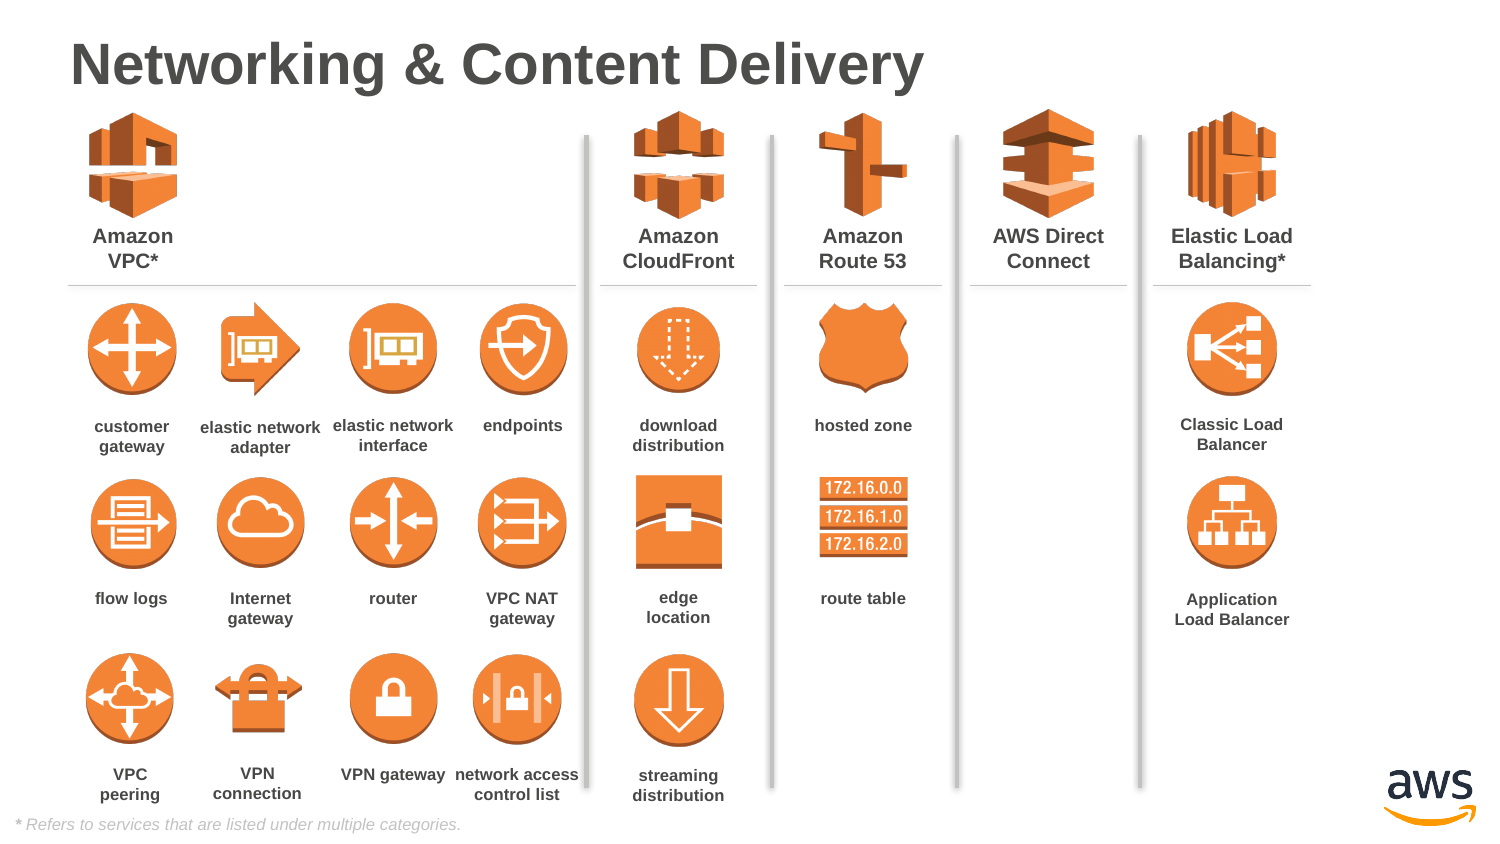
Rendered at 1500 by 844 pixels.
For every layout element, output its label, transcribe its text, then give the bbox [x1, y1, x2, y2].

picture [89, 478, 178, 571]
text_box edge location [626, 586, 732, 632]
picture [479, 302, 568, 396]
picture [818, 303, 909, 394]
text_box Application Load Balancer [1167, 588, 1297, 634]
text_box hosted zone [810, 415, 917, 461]
picture [818, 111, 908, 217]
picture [348, 652, 438, 746]
picture [1384, 770, 1476, 826]
text_box Classic Load Balancer [1179, 413, 1285, 459]
picture [85, 652, 175, 746]
picture [472, 653, 562, 746]
text_box Amazon CloudFront [618, 223, 739, 249]
text_box VPN connection [205, 763, 311, 809]
text_box elastic network interface [332, 415, 455, 461]
text_box flow logs [78, 587, 184, 633]
picture [349, 302, 437, 394]
text_box network access control list [452, 763, 582, 809]
picture [214, 662, 303, 733]
text_box download distribution [626, 415, 732, 461]
text_box Amazon VPC* [80, 223, 186, 249]
text_box router [340, 587, 446, 633]
picture [1187, 110, 1278, 218]
text_box VPC peering [77, 763, 183, 809]
picture [819, 476, 908, 559]
picture [348, 476, 438, 570]
picture [221, 302, 300, 396]
picture [634, 653, 724, 747]
text_box Amazon Route 53 [802, 223, 923, 249]
picture [633, 111, 724, 219]
title Networking & Content Delivery [55, 18, 1402, 109]
picture [1187, 302, 1277, 396]
text_box route table [810, 588, 917, 634]
text_box * Refers to services that are listed under multiple categories. [0, 806, 512, 842]
picture [1003, 109, 1094, 218]
picture [636, 475, 722, 569]
text_box elastic network adapter [197, 416, 324, 462]
picture [89, 111, 177, 218]
picture [216, 476, 305, 570]
text_box endpoints [470, 415, 576, 461]
text_box AWS Direct Connect [988, 223, 1109, 249]
picture [637, 307, 720, 393]
text_box VPC NAT gateway [469, 587, 575, 633]
text_box streaming distribution [626, 764, 732, 810]
text_box Internet gateway [208, 587, 314, 633]
text_box VPN gateway [340, 763, 446, 809]
picture [87, 302, 177, 396]
text_box customer gateway [79, 415, 185, 461]
picture [477, 476, 567, 569]
picture [1187, 476, 1277, 570]
text_box Elastic Load Balancing* [1154, 223, 1310, 249]
